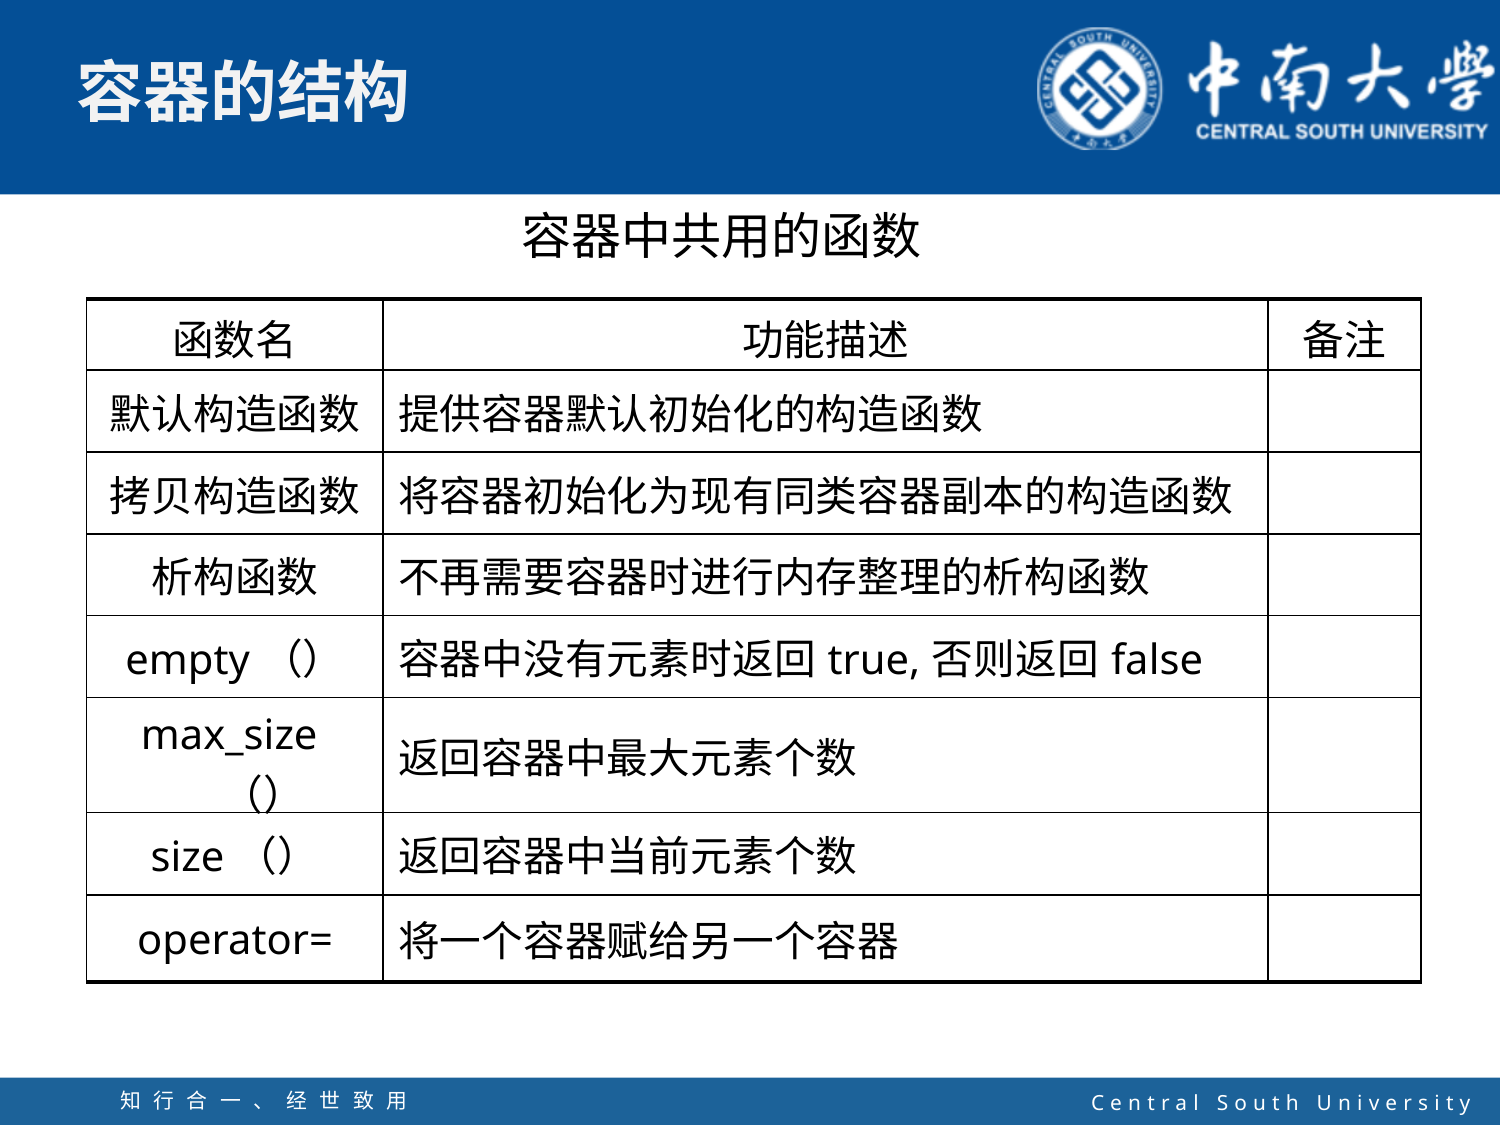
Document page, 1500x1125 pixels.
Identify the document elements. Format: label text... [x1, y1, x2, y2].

text_box 容器中共用的函数 [414, 203, 1040, 275]
table_cell 析构函数 [87, 535, 382, 615]
text_box 知行合一、经世致用 [105, 1080, 423, 1120]
table_cell operator= [87, 896, 382, 980]
table_cell 容器中没有元素时返回true,否则返回false [384, 616, 1267, 697]
table_cell [1269, 896, 1420, 980]
table_cell [1269, 698, 1420, 812]
table_cell [1269, 616, 1420, 697]
table_cell 默认构造函数 [87, 371, 382, 451]
table_cell 将容器初始化为现有同类容器副本的构造函数 [384, 453, 1267, 533]
table_cell 返回容器中当前元素个数 [384, 813, 1267, 894]
table_cell 拷贝构造函数 [87, 453, 382, 533]
table_header 备注 [1269, 301, 1420, 369]
picture [1030, 25, 1500, 155]
text_box [0, 1077, 1500, 1125]
table_header 功能描述 [384, 301, 1267, 369]
text_box Central South University [1076, 1082, 1486, 1123]
table_cell size（） [87, 813, 382, 894]
table_cell 将一个容器赋给另一个容器 [384, 896, 1267, 980]
table_cell 不再需要容器时进行内存整理的析构函数 [384, 535, 1267, 615]
table_cell 提供容器默认初始化的构造函数 [384, 371, 1267, 451]
table_cell empty（） [87, 616, 382, 697]
table_header 函数名 [87, 301, 382, 369]
table_cell [1269, 453, 1420, 533]
table_cell [1269, 535, 1420, 615]
table_cell max_size（） [87, 698, 382, 812]
table_cell 返回容器中最大元素个数 [384, 698, 1267, 812]
table_cell [1269, 813, 1420, 894]
table_cell [1269, 371, 1420, 451]
